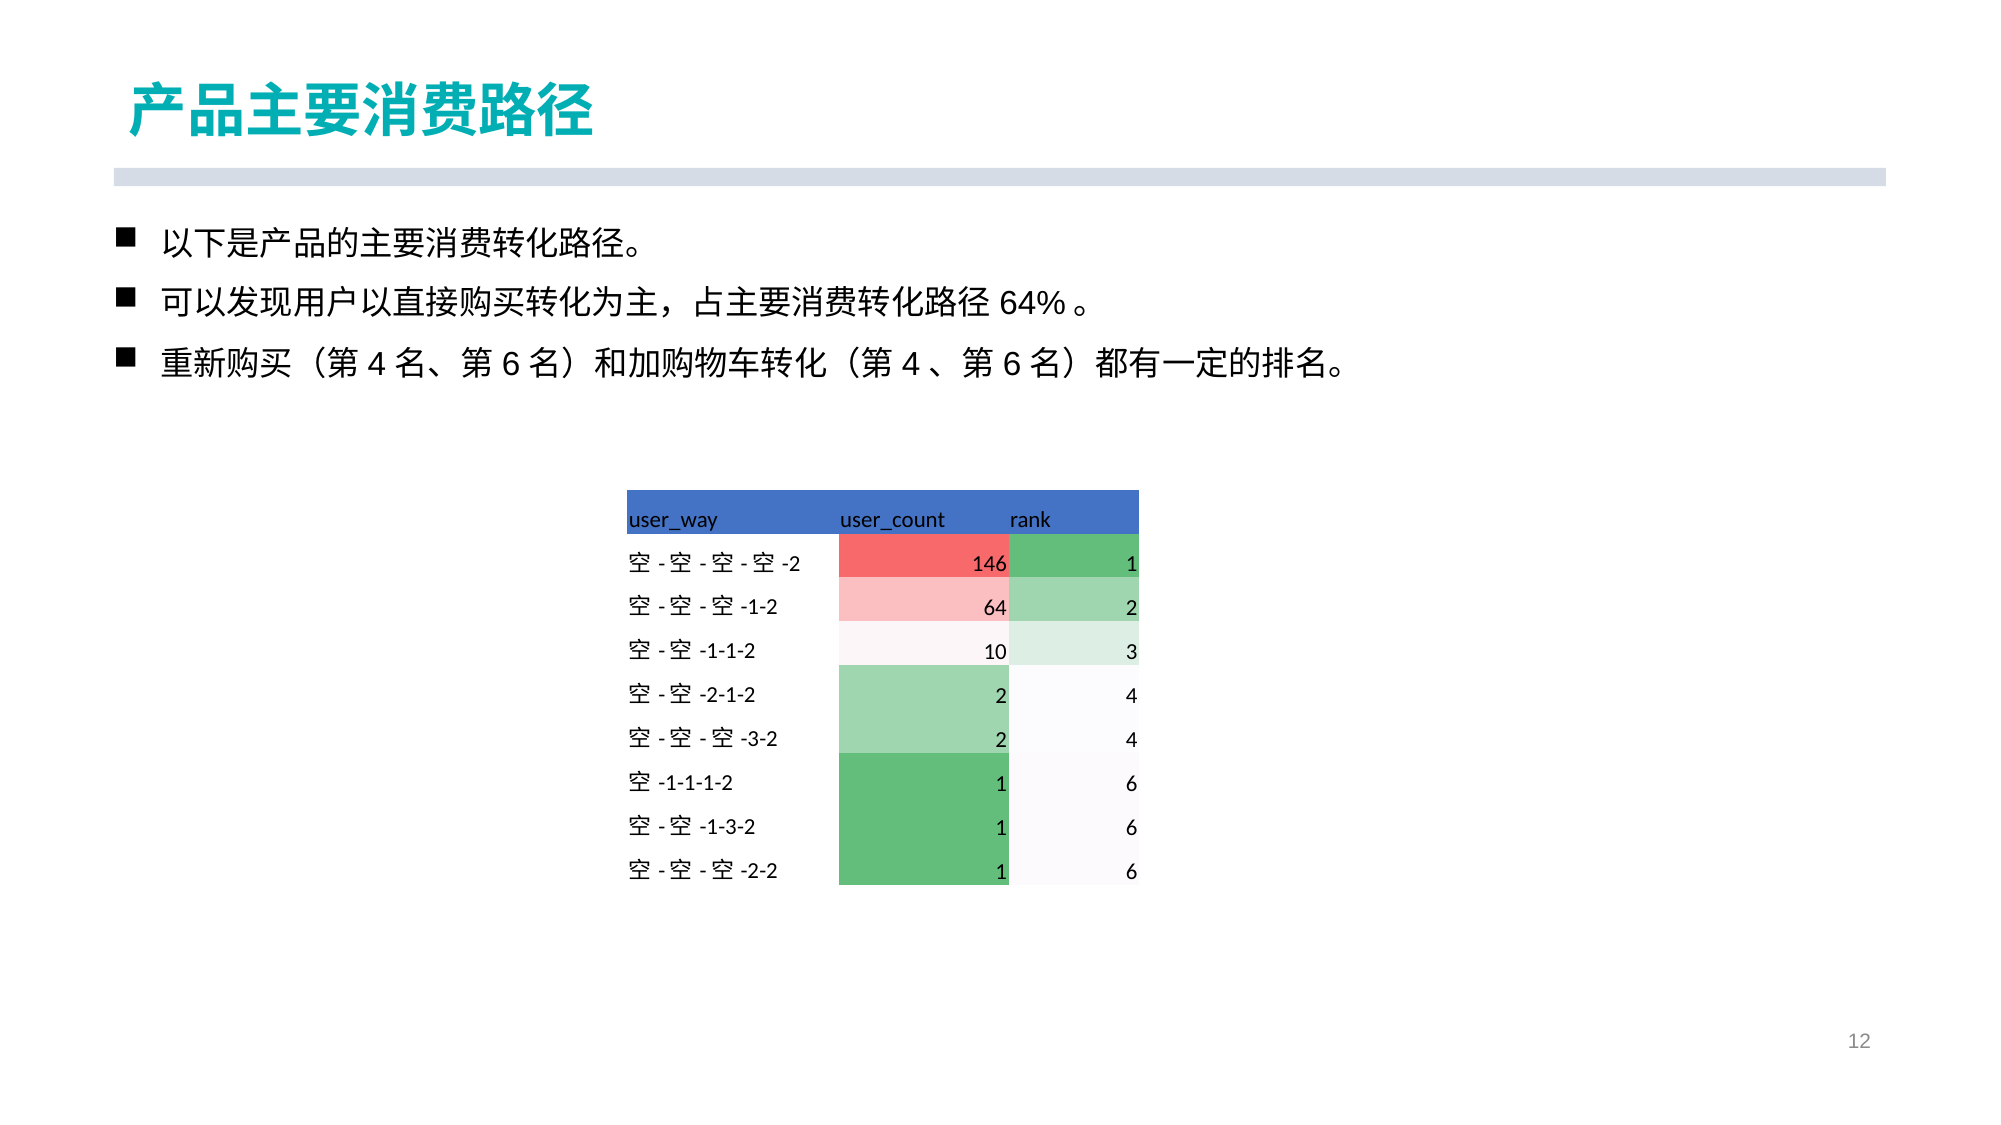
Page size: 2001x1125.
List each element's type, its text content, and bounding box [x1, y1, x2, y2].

table_cell 146 [839, 534, 1009, 577]
table_header rank [1009, 490, 1139, 534]
table_header user_way [627, 490, 839, 534]
table_cell 空-空-2-1-2 [627, 665, 839, 709]
table_cell 2 [1009, 577, 1139, 621]
table_cell 4 [1009, 665, 1139, 709]
table_cell 3 [1009, 621, 1139, 665]
table_cell 4 [1009, 709, 1139, 753]
table_cell 1 [1009, 534, 1139, 577]
table_cell 空-空-1-1-2 [627, 621, 839, 665]
table_cell 1 [839, 797, 1009, 841]
table_cell 空-空-空-2-2 [627, 841, 839, 885]
table_cell 空-空-空-1-2 [627, 577, 839, 621]
table_cell 64 [839, 577, 1009, 621]
table_cell 2 [839, 709, 1009, 753]
table_cell 6 [1009, 797, 1139, 841]
table_cell 1 [839, 753, 1009, 797]
table_cell 6 [1009, 753, 1139, 797]
table_cell 1 [839, 841, 1009, 885]
table_cell 2 [839, 665, 1009, 709]
table_cell 6 [1009, 841, 1139, 885]
table_cell 空-空-1-3-2 [627, 797, 839, 841]
table_cell 空-空-空-3-2 [627, 709, 839, 753]
table_header user_count [839, 490, 1009, 534]
table_cell 空-1-1-1-2 [627, 753, 839, 797]
text_box 以下是产品的主要消费转化路径。 可以发现用户以直接购买转化为主，占主要消费转化路径64%。 重新购买（第4名、第6名）和加购物车转化（第4、第6名）都有一定的排名。 [98, 194, 1775, 389]
table_cell 10 [839, 621, 1009, 665]
slide_number 12 [1412, 1022, 1886, 1057]
table_cell 空-空-空-空-2 [627, 534, 839, 577]
title 产品主要消费路径 [114, 0, 1886, 152]
